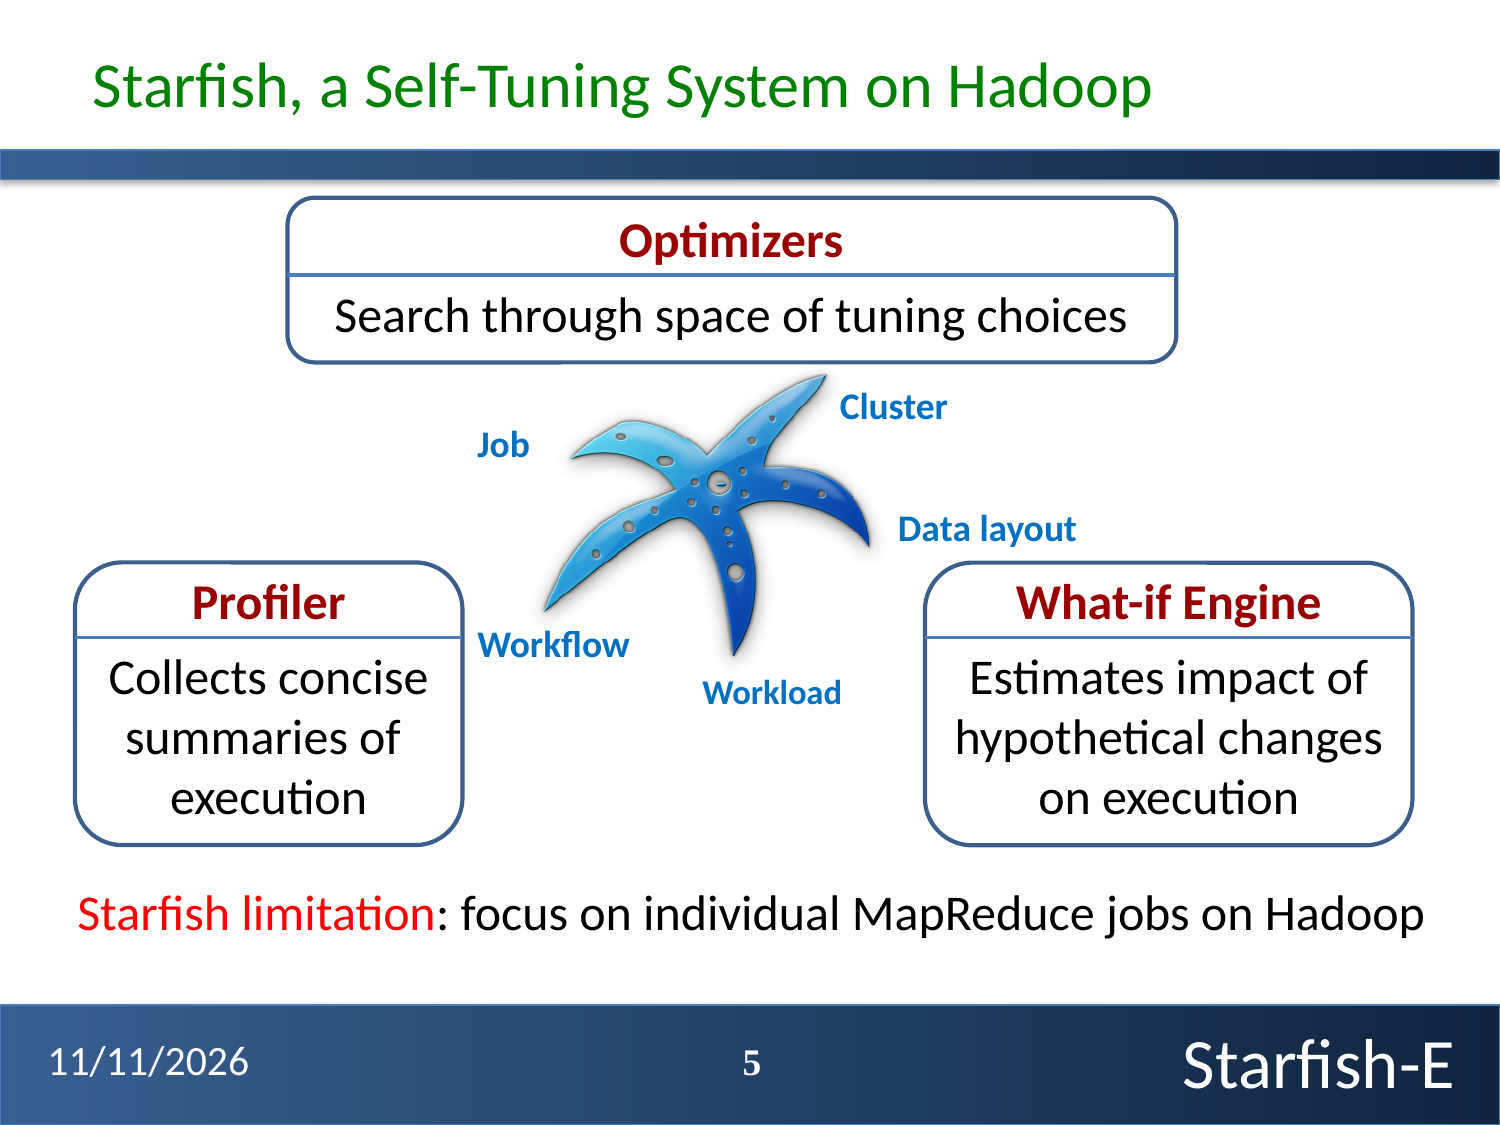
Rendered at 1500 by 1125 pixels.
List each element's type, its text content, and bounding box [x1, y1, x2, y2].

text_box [287, 197, 1177, 363]
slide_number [32, 1028, 383, 1089]
footer Starfish-E [1157, 1036, 1482, 1085]
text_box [924, 562, 1413, 846]
slide_number 5 [567, 1024, 762, 1084]
title Starfish, a Self-Tuning System on Hadoop [77, 13, 1428, 150]
text_box Starfish limitation: focus on individual MapReduce jobs on Hadoop [62, 873, 1441, 949]
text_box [462, 371, 1113, 720]
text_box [74, 562, 463, 846]
